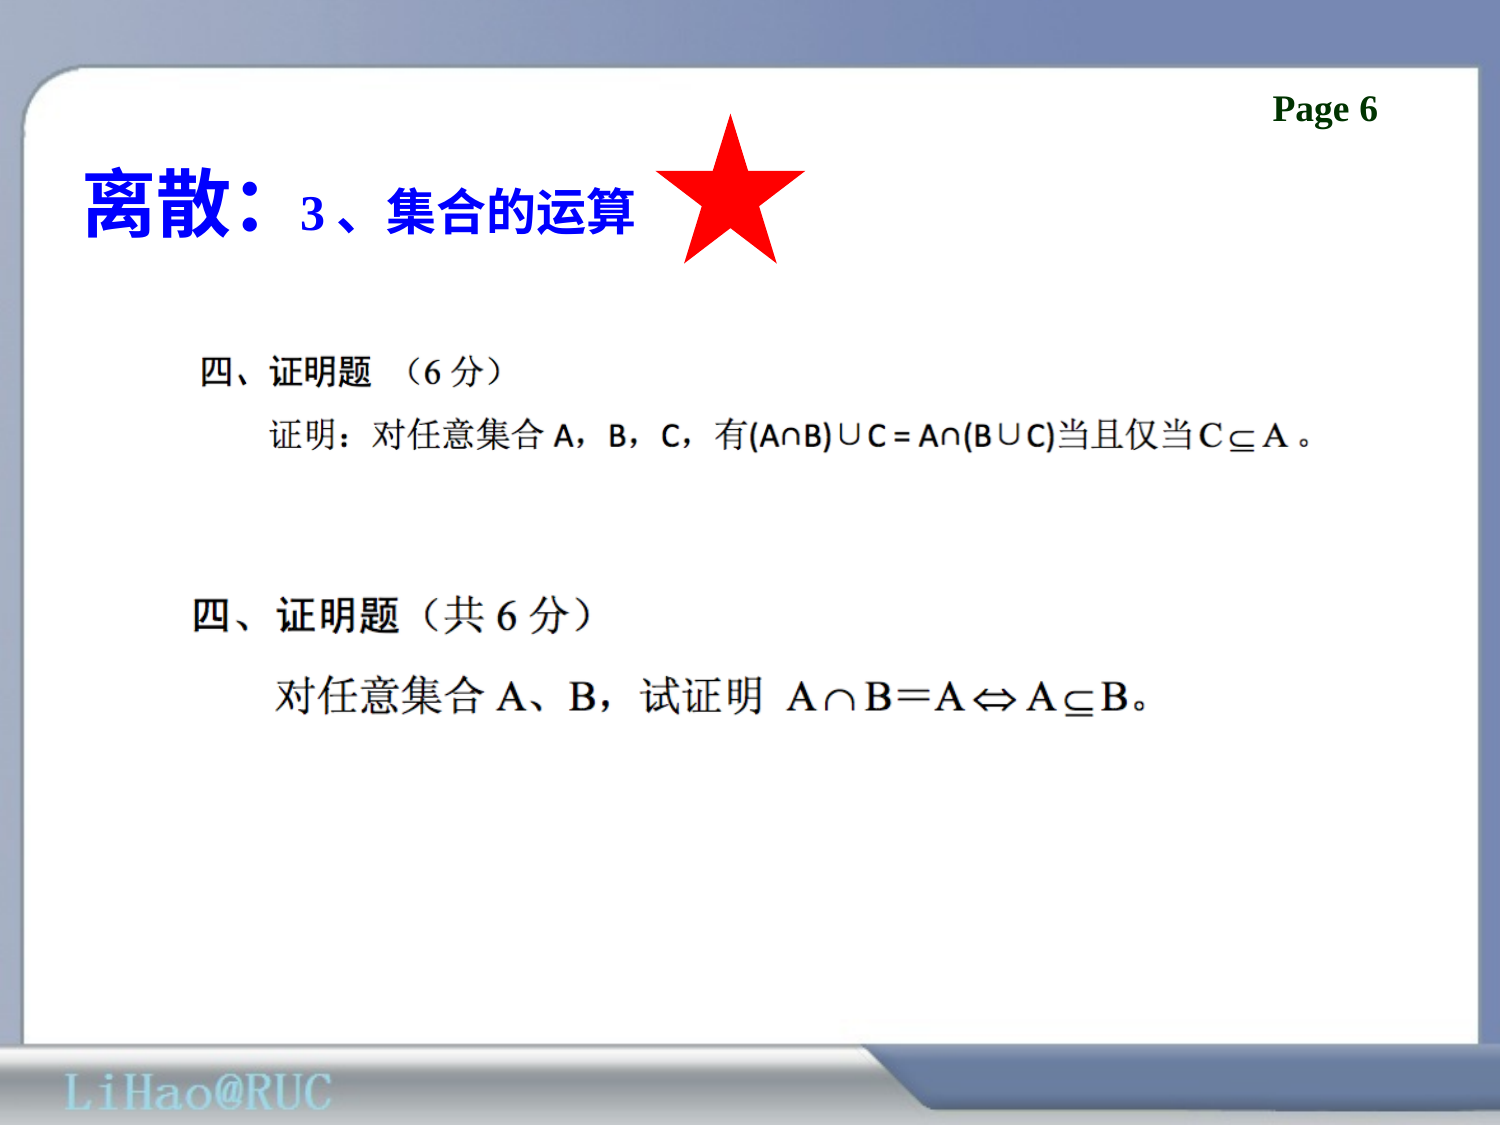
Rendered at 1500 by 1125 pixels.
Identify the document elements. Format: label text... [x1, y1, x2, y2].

text_box 离散： [66, 148, 321, 254]
text_box [655, 113, 806, 264]
picture [0, 0, 1500, 1125]
text_box 3、集合的运算 [285, 172, 652, 248]
